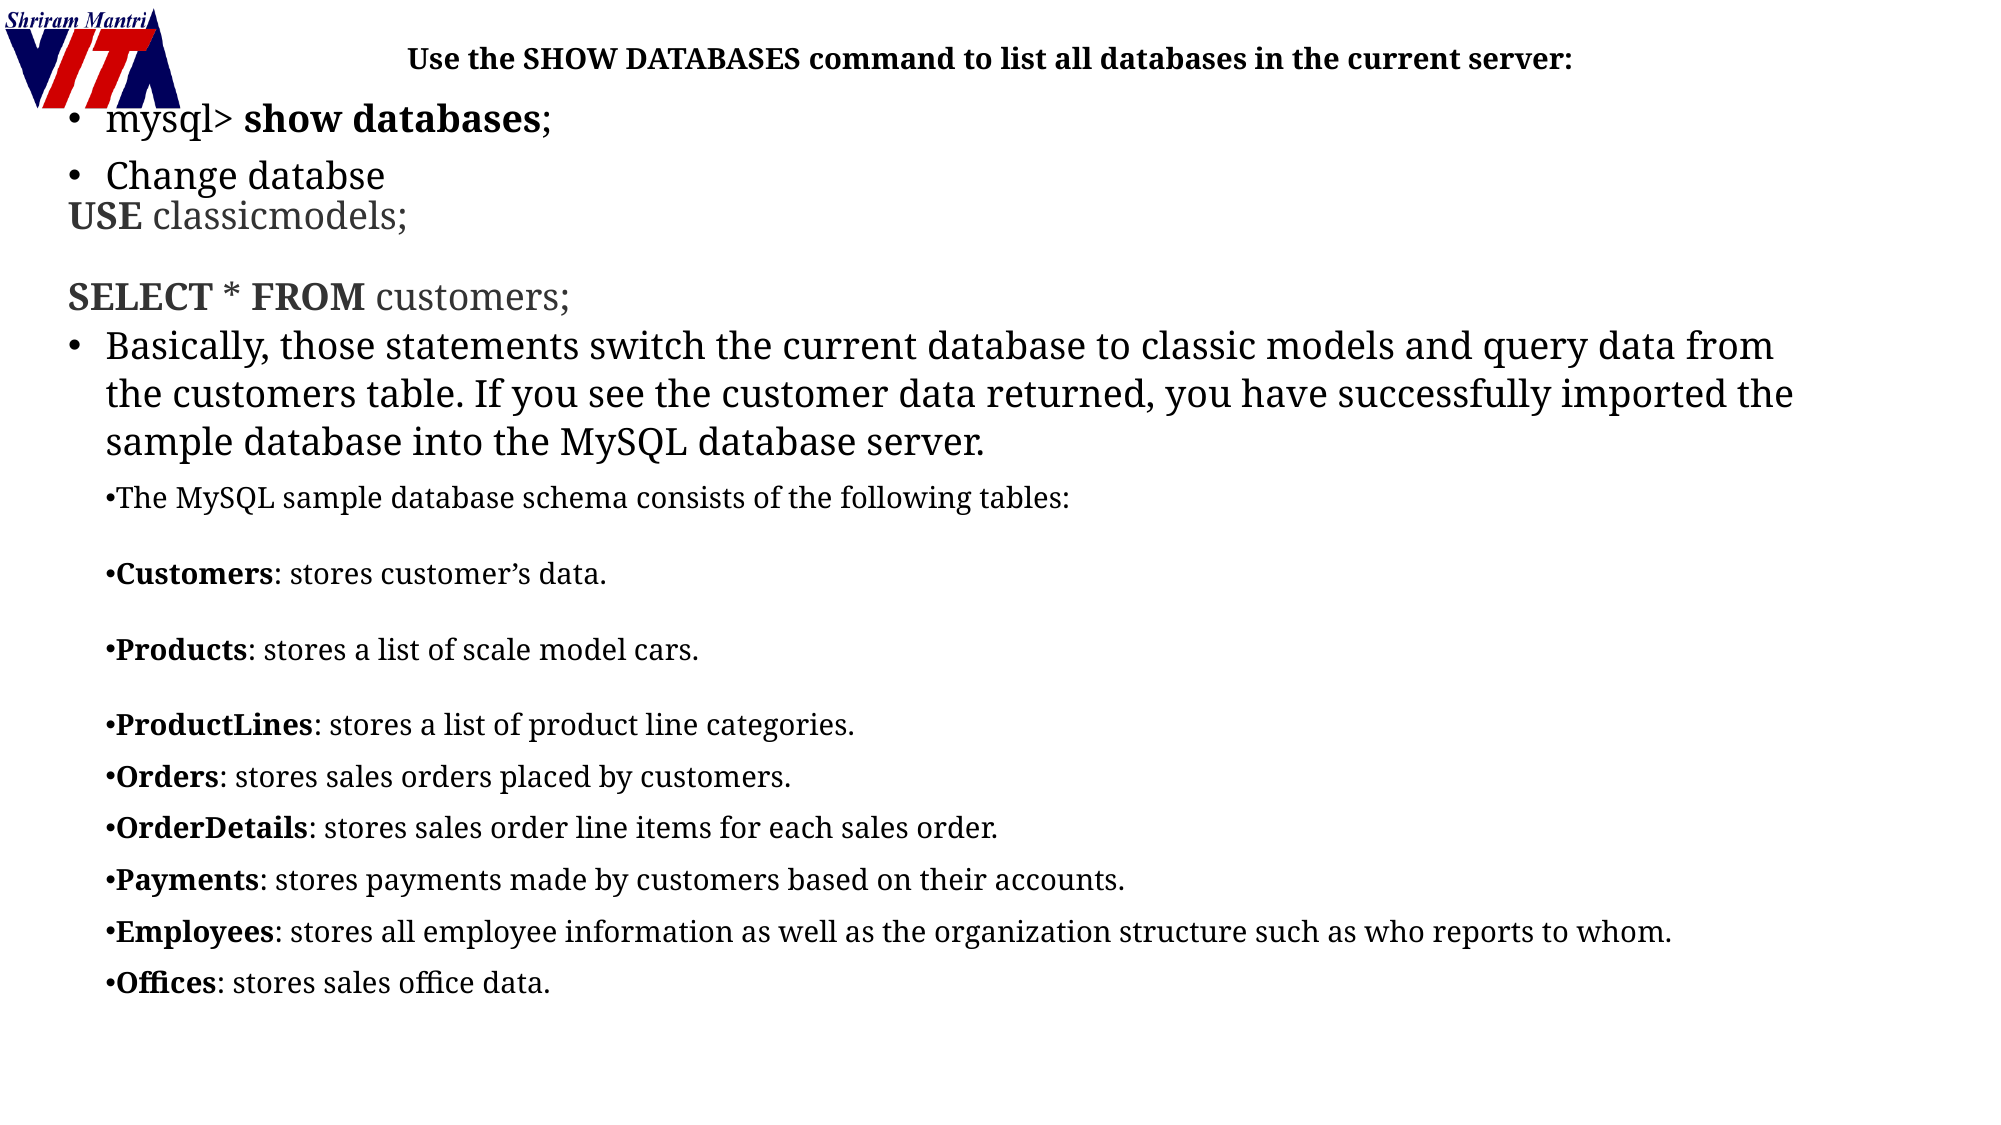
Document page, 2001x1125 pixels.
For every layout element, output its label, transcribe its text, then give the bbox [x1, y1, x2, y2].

picture [0, 0, 198, 129]
list Use the SHOW DATABASES command to list all databases in the current server: mysql> show databases; Change databse USE classicmodels; SELECT * FROM customers; Basically, those statements switch the current database to classic models and query data from the customers table. If you see the customer data returned, you have successfully imported the sample database into the MySQL database server. The MySQL sample database schema consists of the following tables: Customers: stores customer’s data. Products: stores a list of scale model cars. ProductLines: stores a list of product line categories. Orders: stores sales orders placed by customers. OrderDetails: stores sales order line items for each sales order. Payments: stores payments made by customers based on their accounts. Employees: stores all employee information as well as the organization structure such as who reports to whom. Offices: stores sales office data. [53, 30, 1854, 1092]
